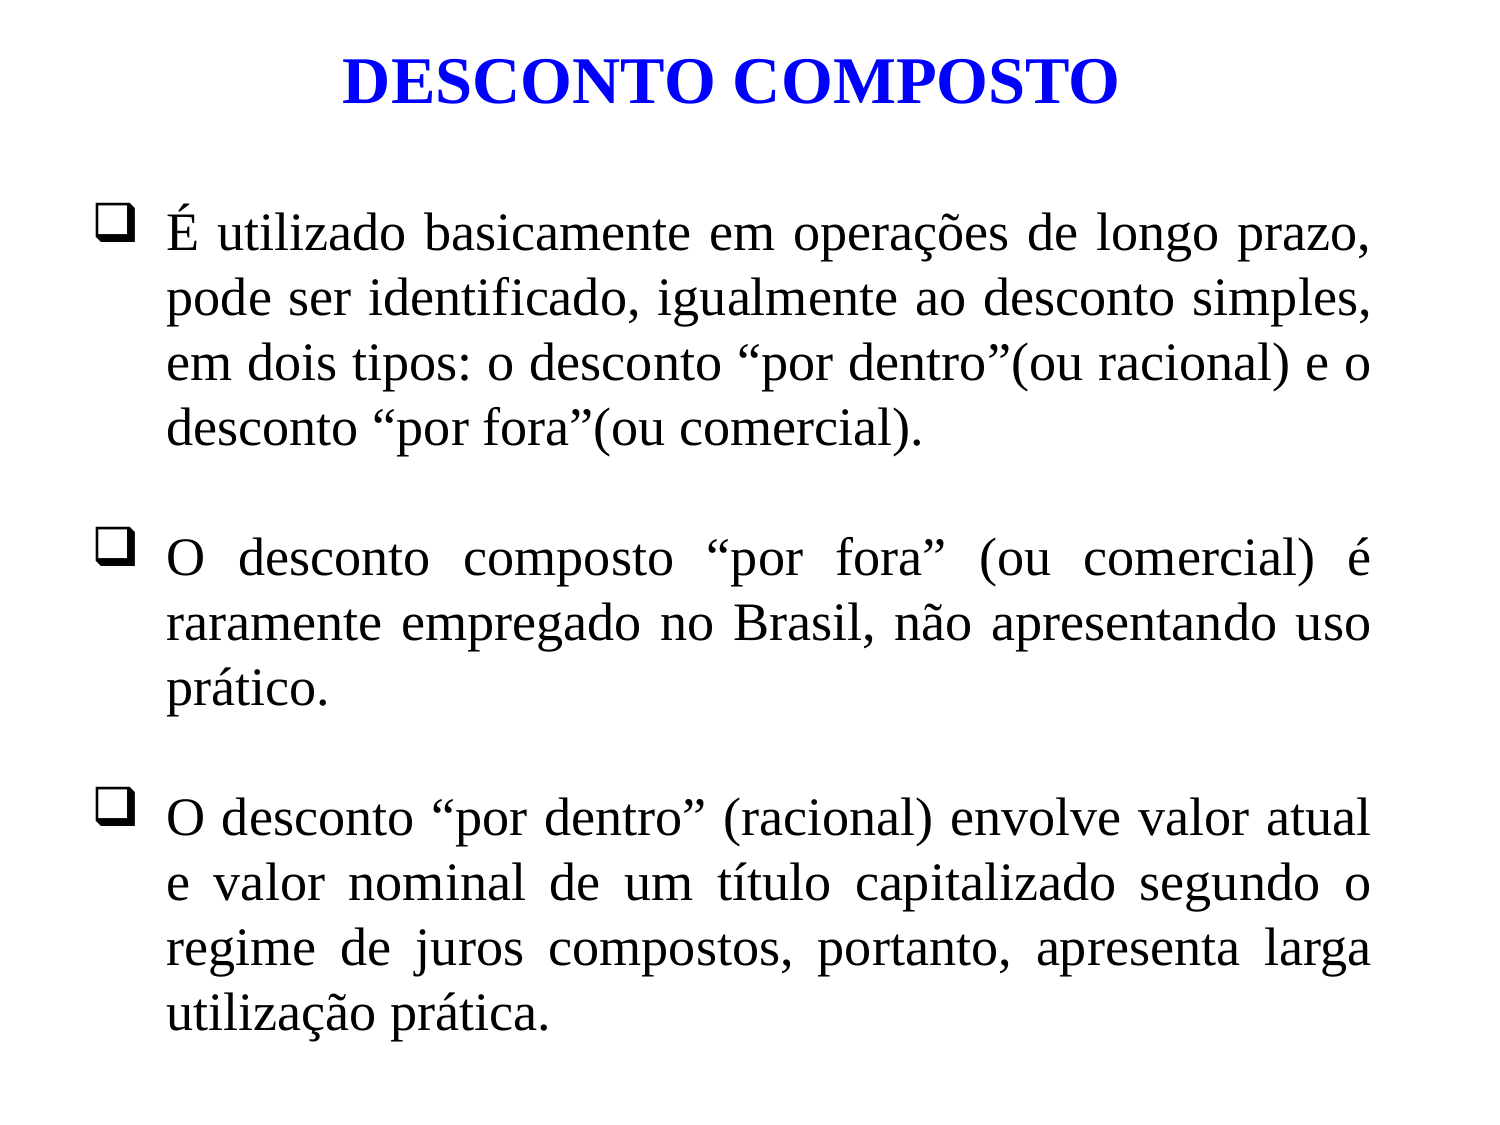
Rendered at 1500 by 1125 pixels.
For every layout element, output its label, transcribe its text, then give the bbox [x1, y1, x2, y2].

text_box DESCONTO COMPOSTO É utilizado basicamente em operações de longo prazo, pode ser identificado, igualmente ao desconto simples, em dois tipos: o desconto “por dentro”(ou racional) e o desconto “por fora”(ou comercial). O desconto composto “por fora” (ou comercial) é raramente empregado no Brasil, não apresentando uso prático. O desconto “por dentro” (racional) envolve valor atual e valor nominal de um título capitalizado segundo o regime de juros compostos, portanto, apresenta larga utilização prática. [76, 29, 1388, 1049]
